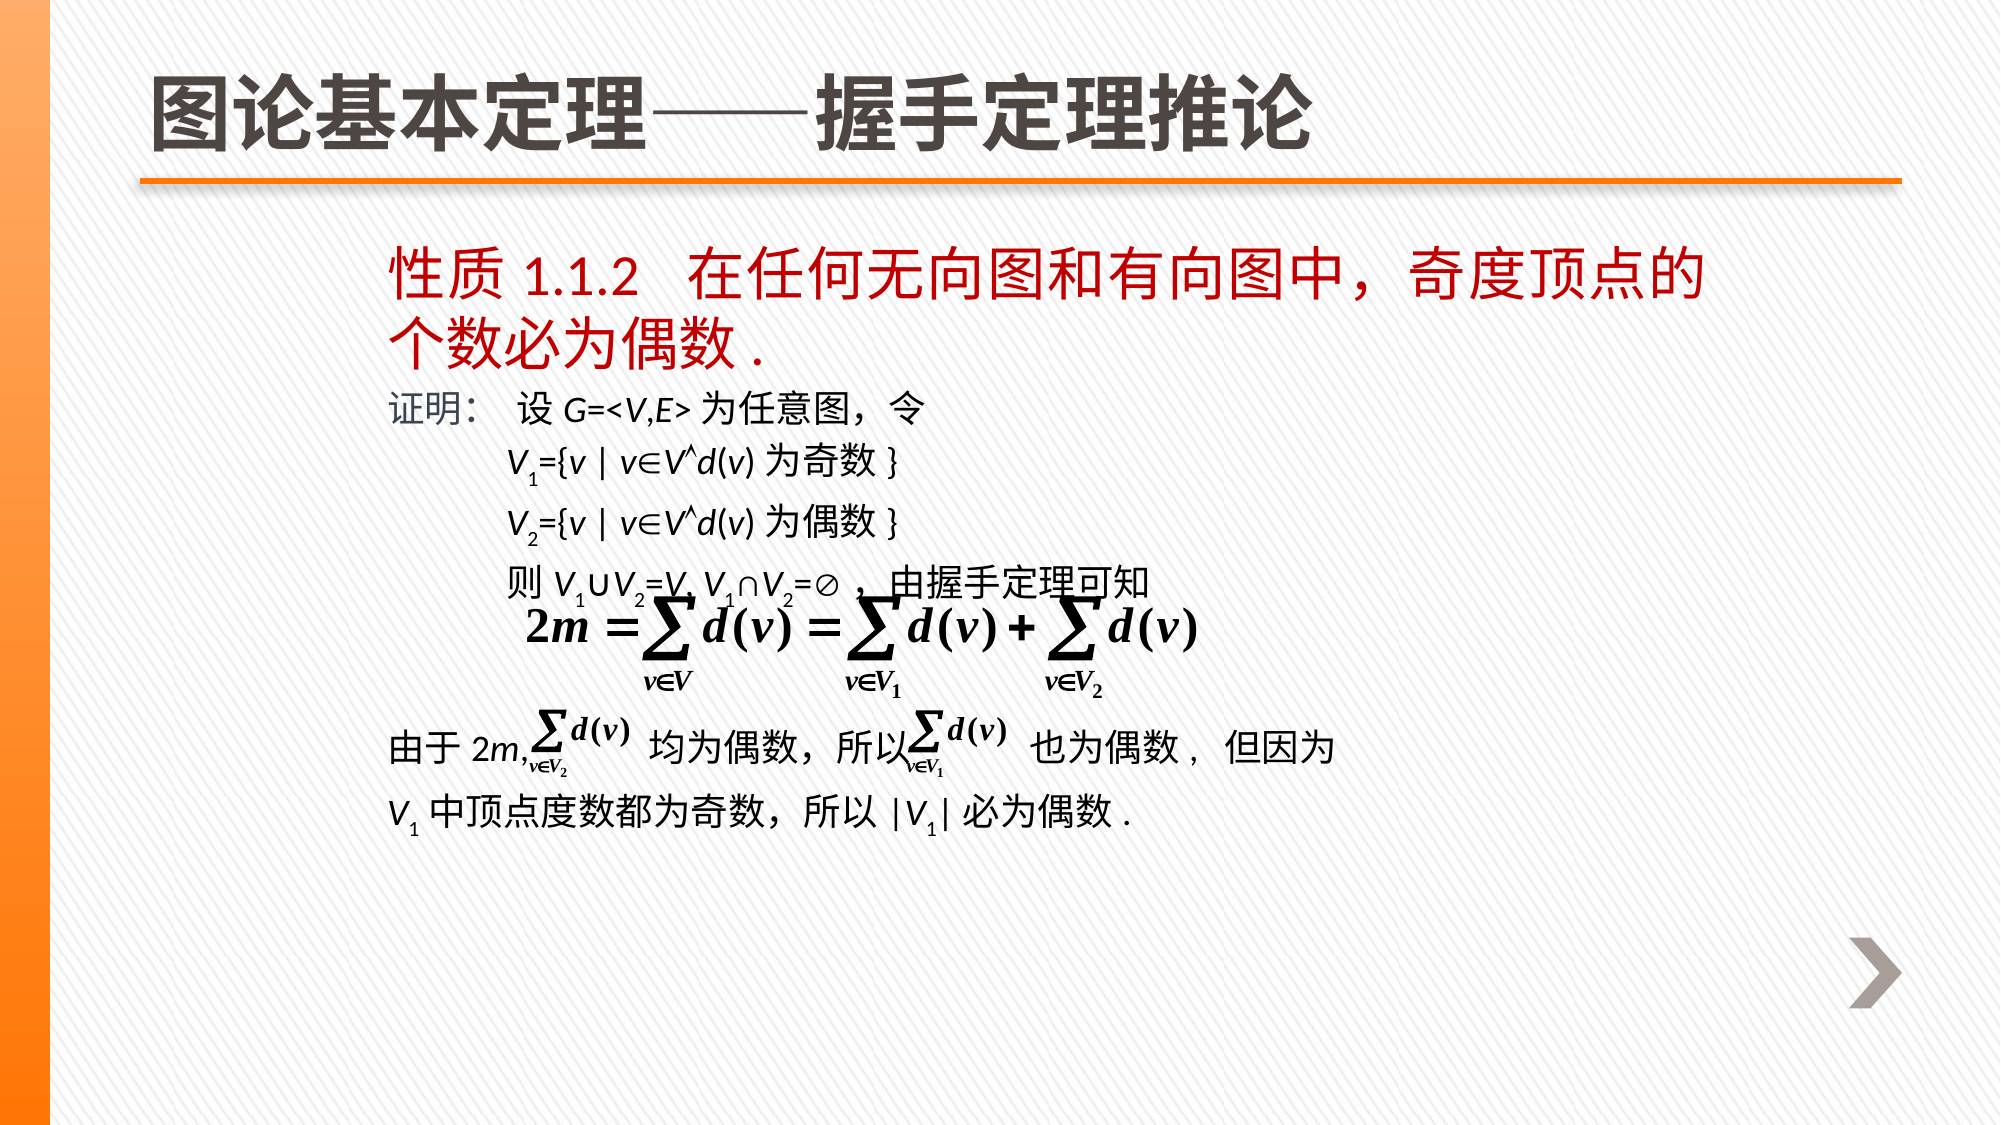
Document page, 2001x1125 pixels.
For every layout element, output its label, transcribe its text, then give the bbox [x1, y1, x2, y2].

text_box 性质1.1.2 在任何无向图和有向图中，奇度顶点的个数必为偶数. 证明： 设G=<V,E>为任意图，令 V1={v | vVd(v)为奇数} V2={v | vVd(v)为偶数} 则V1∪V2=V, V1∩V2=，由握手定理可知 由于2m, 均为偶数，所以 也为偶数, 但因为 V1中顶点度数都为奇数，所以|V1|必为偶数. [372, 230, 1723, 849]
title 图论基本定理——握手定理推论 [133, 0, 1896, 170]
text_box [517, 587, 1206, 710]
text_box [901, 704, 1015, 785]
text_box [523, 703, 638, 785]
title 几种特殊的图 [0, 281, 50, 285]
